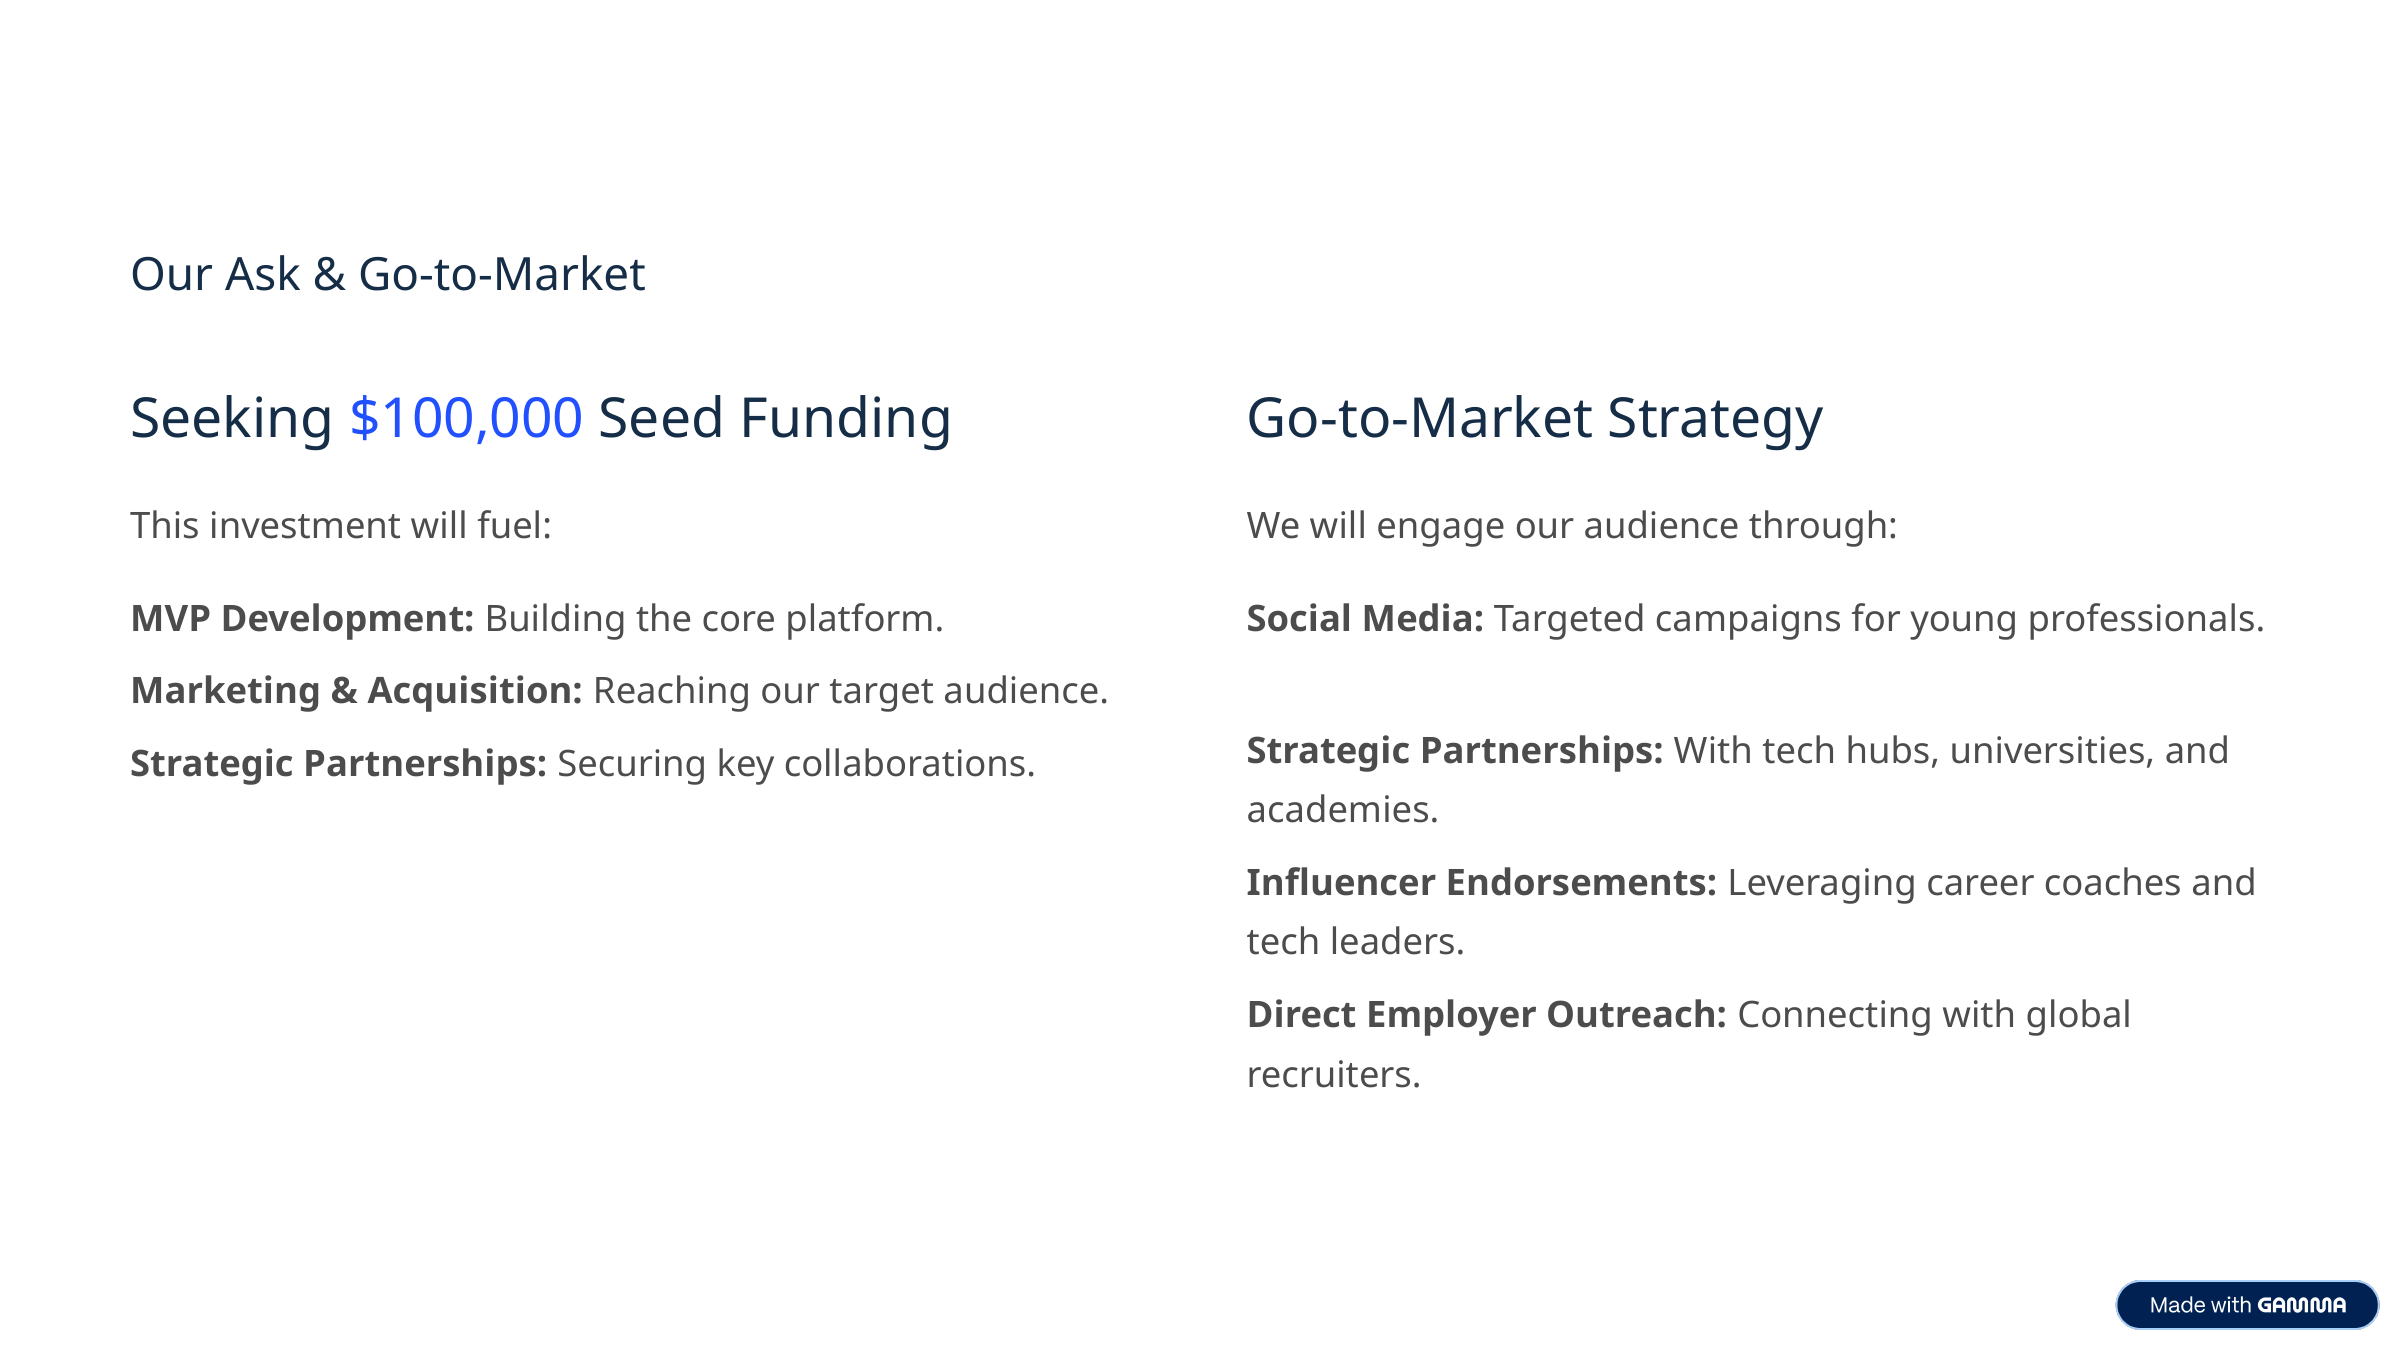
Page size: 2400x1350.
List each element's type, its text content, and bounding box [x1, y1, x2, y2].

text_box Seeking $100,000 Seed Funding [130, 379, 871, 450]
text_box We will engage our audience through: [1246, 486, 2271, 546]
picture [2106, 1271, 2389, 1339]
text_box Our Ask & Go-to-Market [130, 242, 606, 301]
text_box This investment will fuel: [130, 486, 1155, 546]
text_box Marketing & Acquisition: Reaching our target audience. [130, 651, 1155, 712]
text_box Social Media: Targeted campaigns for young professionals. [1246, 579, 2271, 699]
text_box Strategic Partnerships: Securing key collaborations. [130, 724, 1155, 784]
text_box Influencer Endorsements: Leveraging career coaches and tech leaders. [1246, 843, 2271, 963]
text_box Go-to-Market Strategy [1246, 379, 1805, 450]
text_box Direct Employer Outreach: Connecting with global recruiters. [1246, 975, 2271, 1095]
text_box MVP Development: Building the core platform. [130, 579, 1155, 639]
text_box Strategic Partnerships: With tech hubs, universities, and academies. [1246, 711, 2271, 831]
